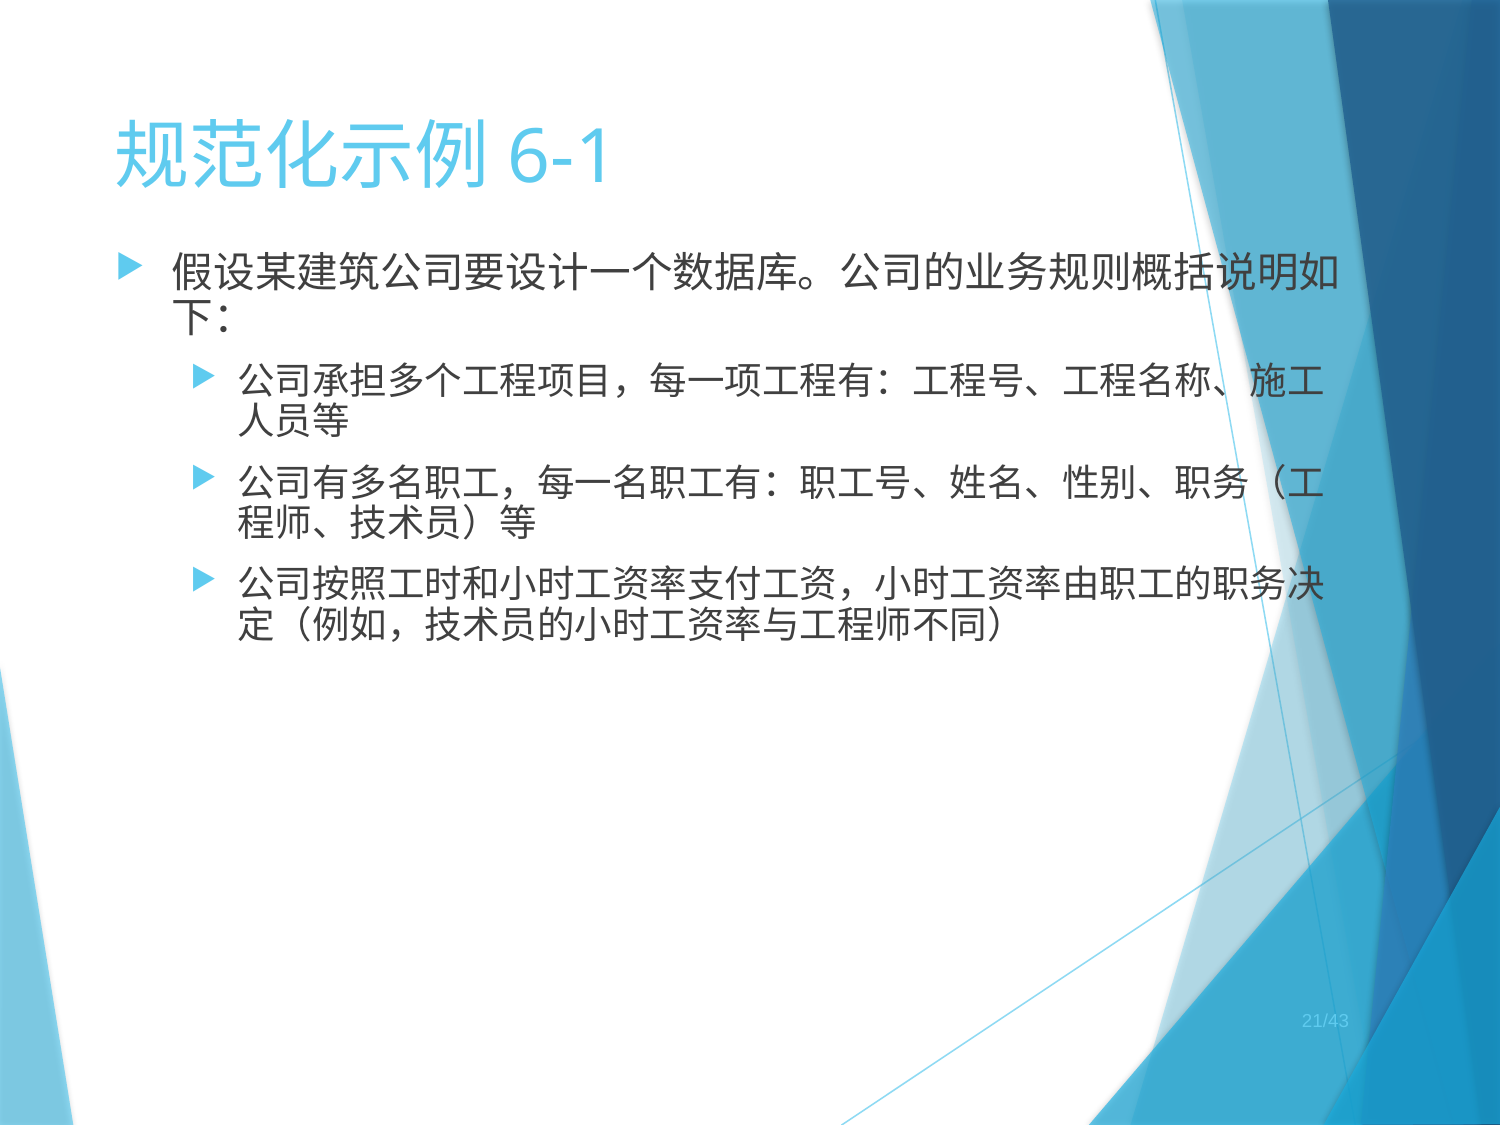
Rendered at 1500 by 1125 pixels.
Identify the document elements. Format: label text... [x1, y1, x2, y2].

list 假设某建筑公司要设计一个数据库。公司的业务规则概括说明如下： 公司承担多个工程项目，每一项工程有：工程号、工程名称、施工人员等 公司有多名职工，每一名职工有：职工号、姓名、性别、职务（工程师、技术员）等 公司按照工时和小时工资率支付工资，小时工资率由职工的职务决定（例如，技术员的小时工资率与工程师不同） [100, 243, 1365, 967]
title 规范化示例6-1 [99, 99, 1365, 207]
slide_number 21/43 [1280, 990, 1365, 1051]
